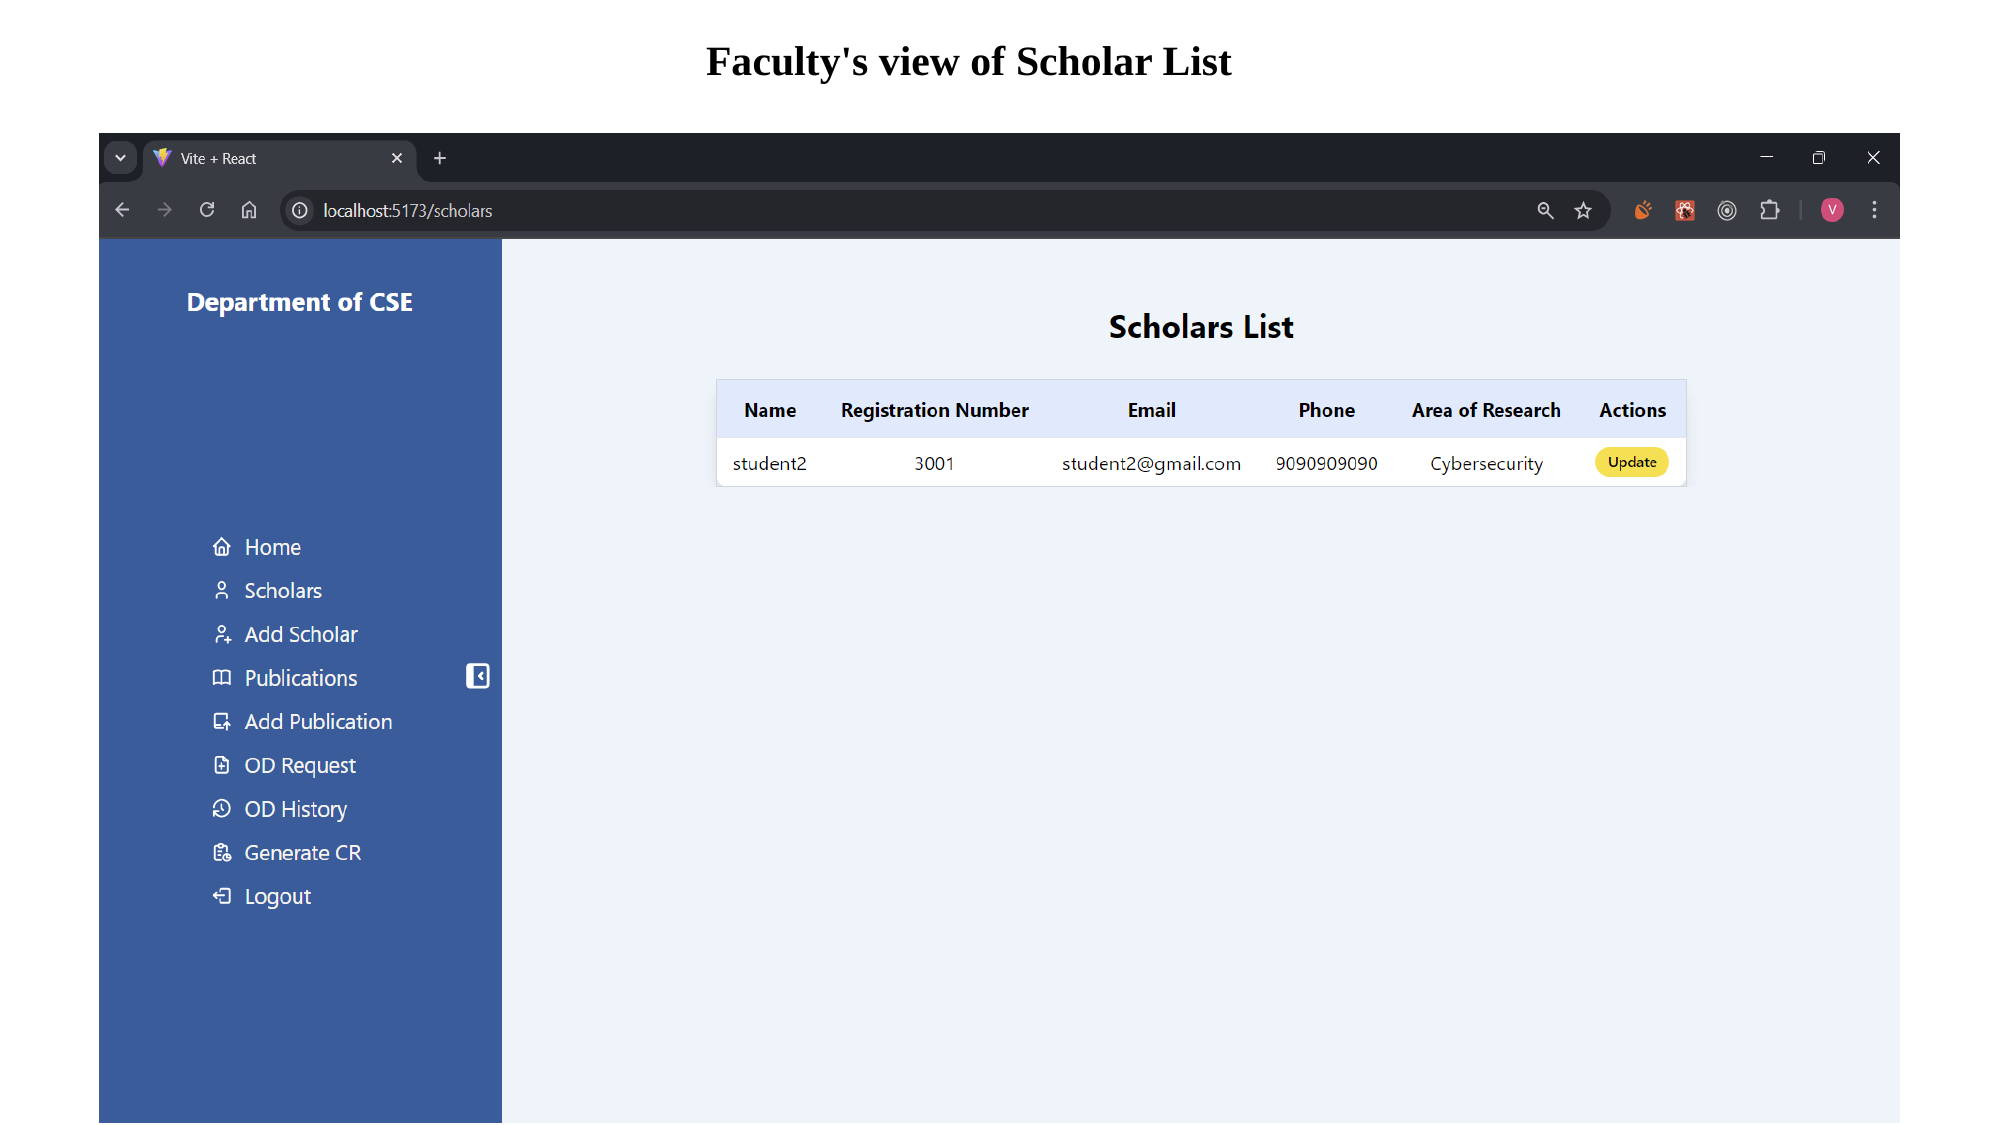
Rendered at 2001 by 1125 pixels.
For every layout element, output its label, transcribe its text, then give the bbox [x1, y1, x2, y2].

text_box Faculty's view of Scholar List [189, 26, 1760, 92]
picture [98, 132, 1901, 1125]
